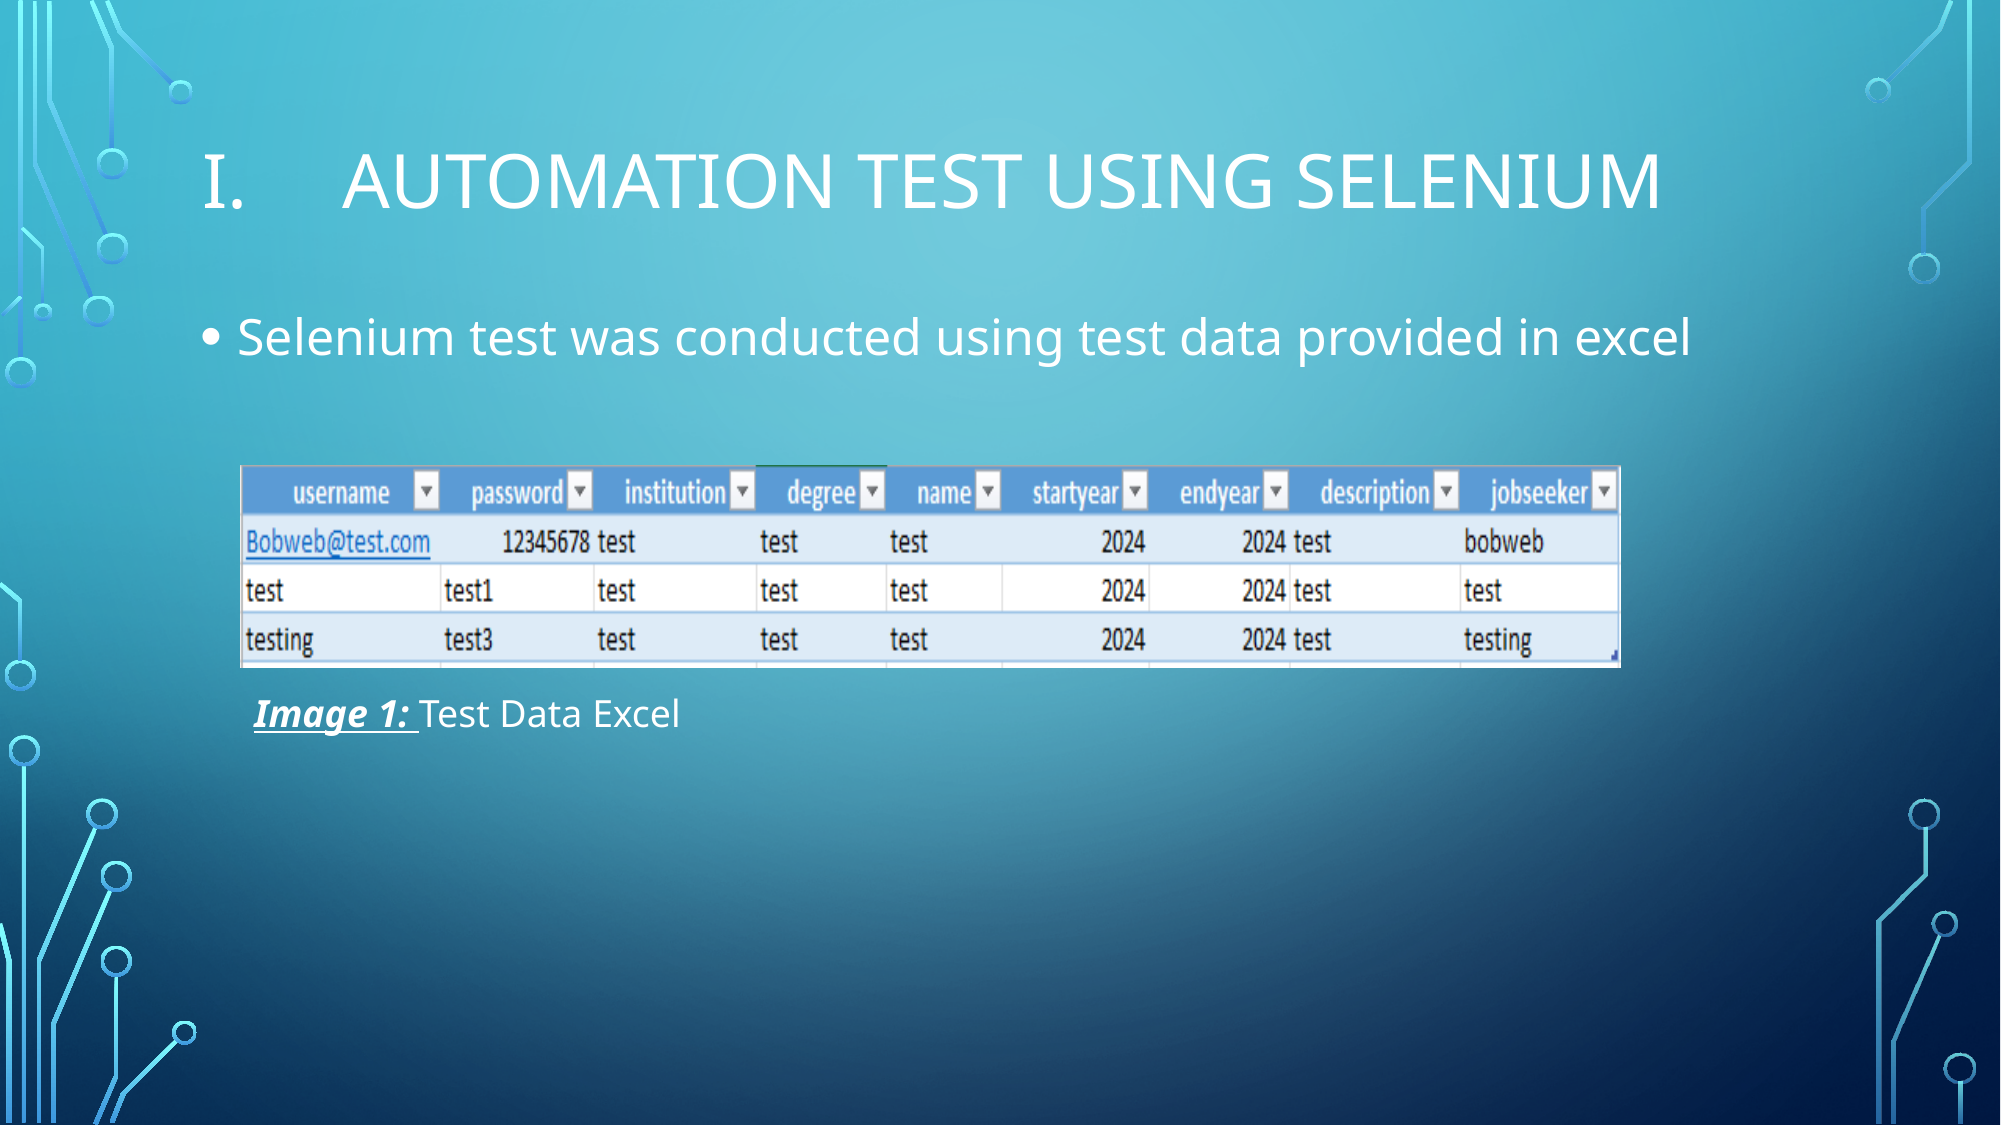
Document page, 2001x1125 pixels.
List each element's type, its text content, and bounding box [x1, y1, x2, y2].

picture [240, 465, 1621, 668]
title Automation test using selenium [187, 101, 1813, 267]
list Selenium test was conducted using test data provided in excel [185, 286, 1810, 379]
text_box Image 1: Test Data Excel [239, 682, 1265, 743]
